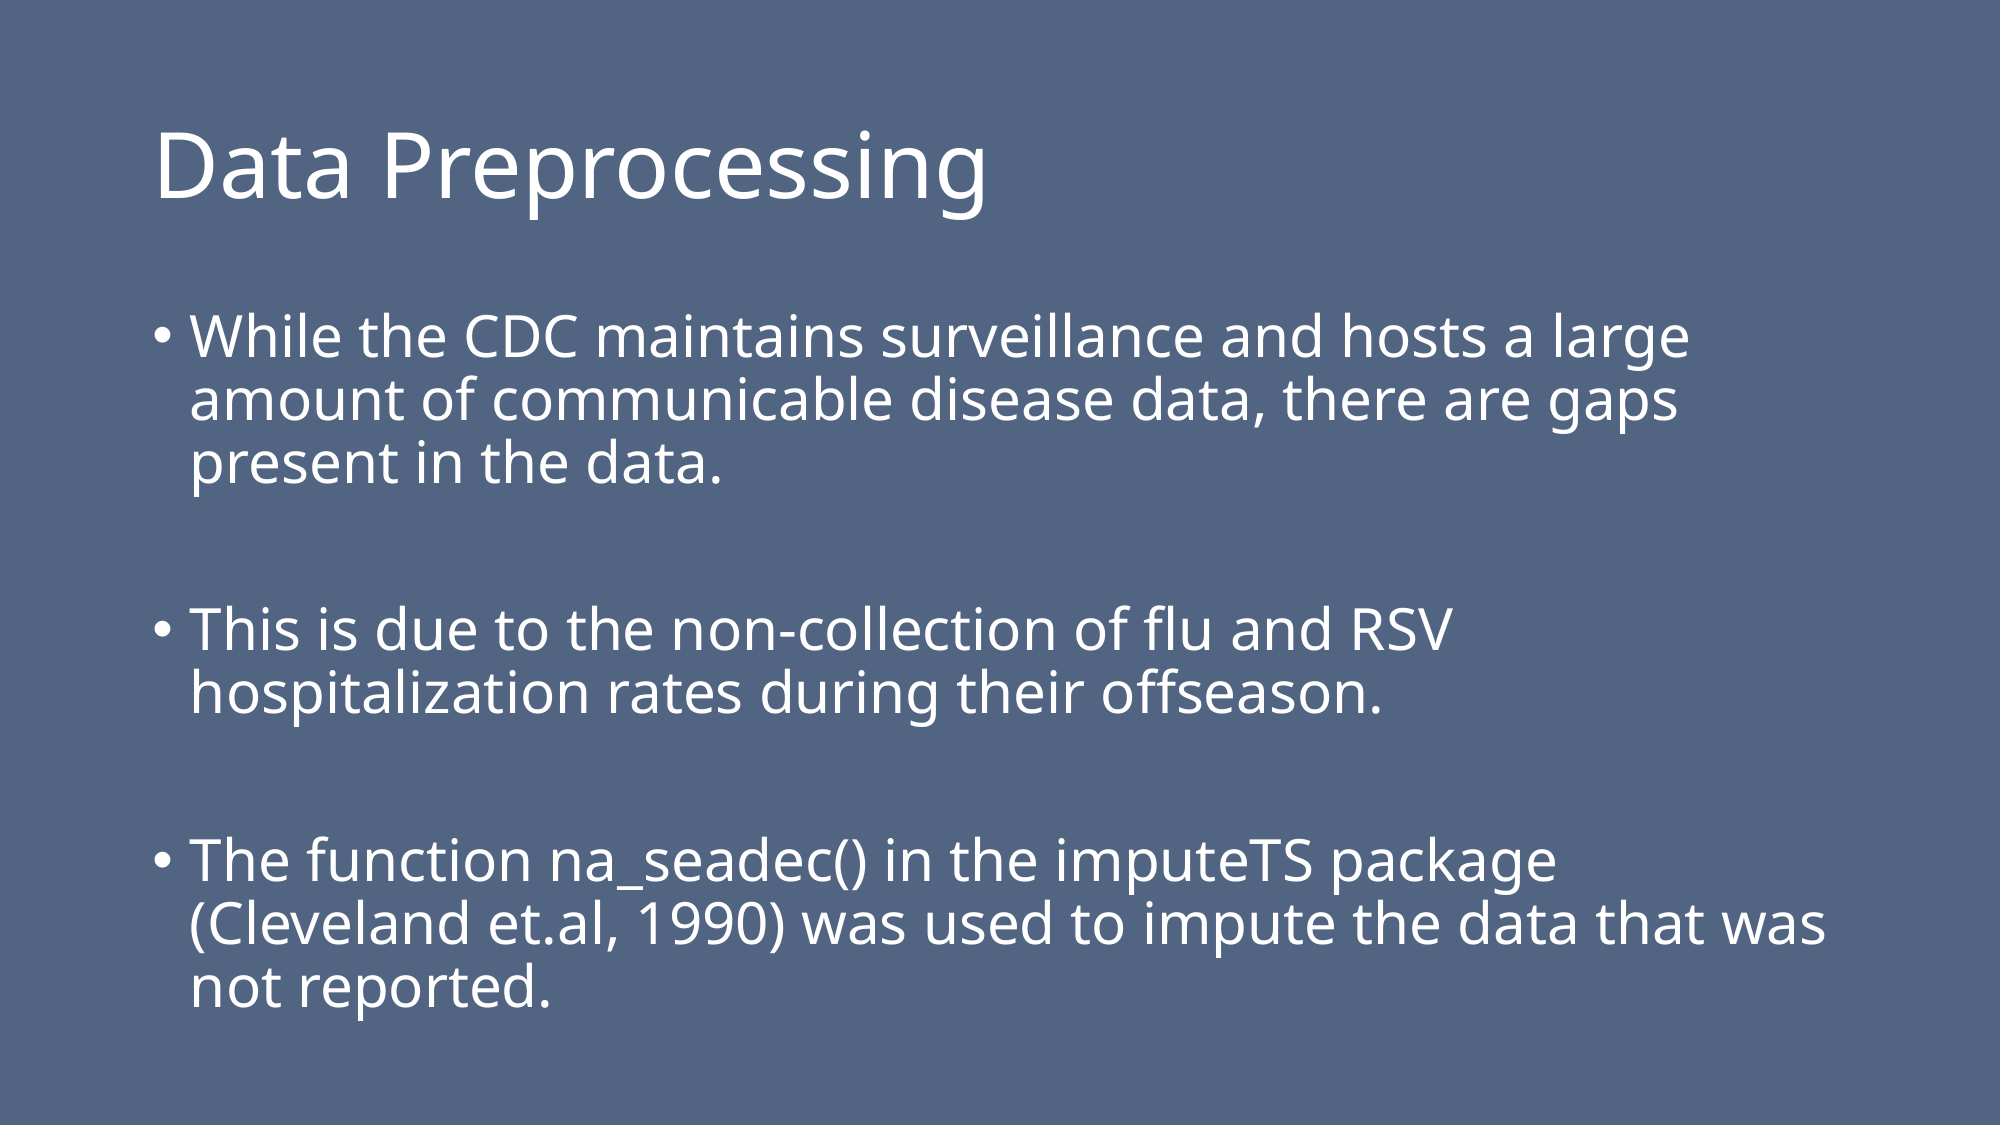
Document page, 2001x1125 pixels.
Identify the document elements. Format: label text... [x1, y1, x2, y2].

title Data Preprocessing [137, 59, 1863, 278]
list While the CDC maintains surveillance and hosts a large amount of communicable disease data, there are gaps present in the data. This is due to the non-collection of flu and RSV hospitalization rates during their offseason. The function na_seadec() in the imputeTS package (Cleveland et.al, 1990) was used to impute the data that was not reported. [137, 299, 1863, 1014]
